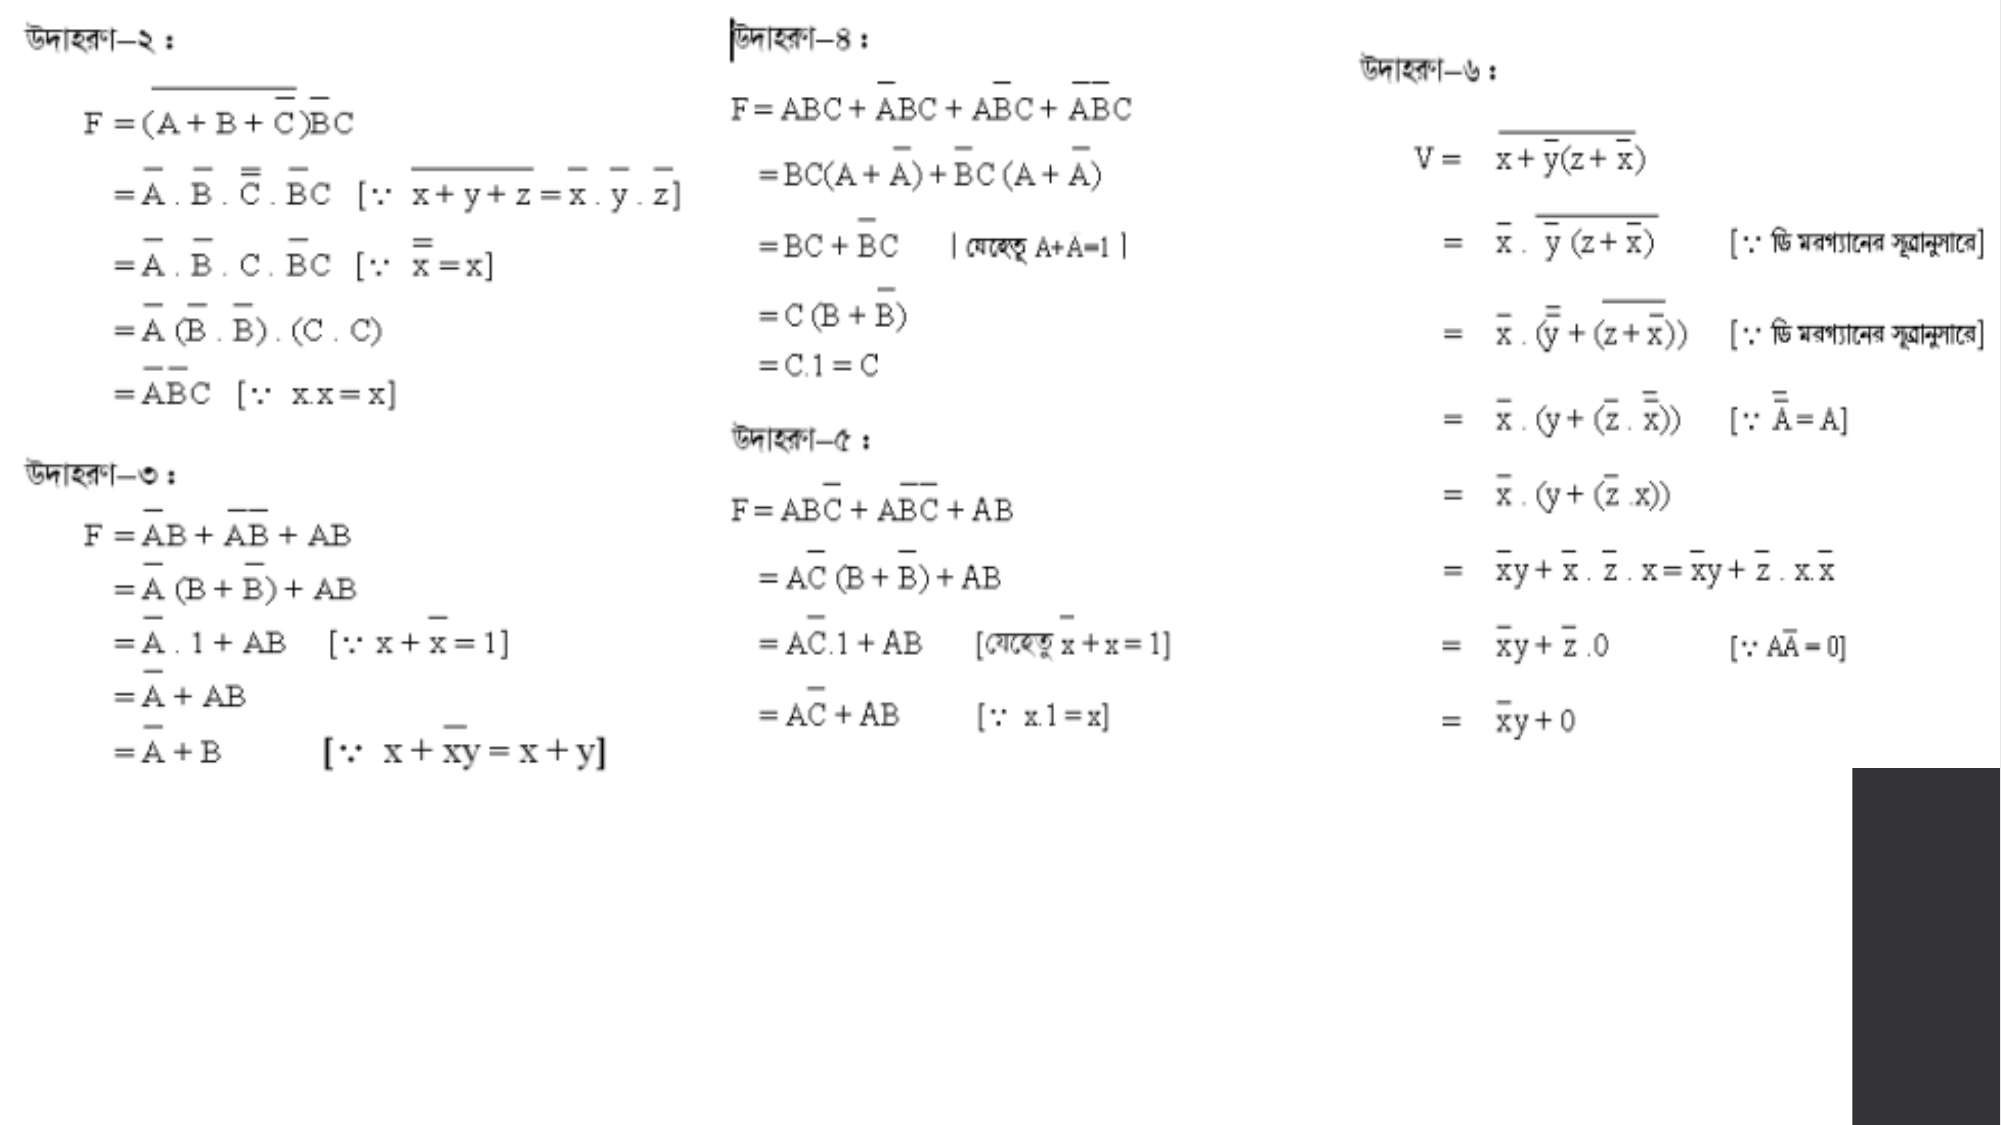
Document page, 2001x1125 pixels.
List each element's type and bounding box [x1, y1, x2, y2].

picture [0, 0, 2000, 808]
